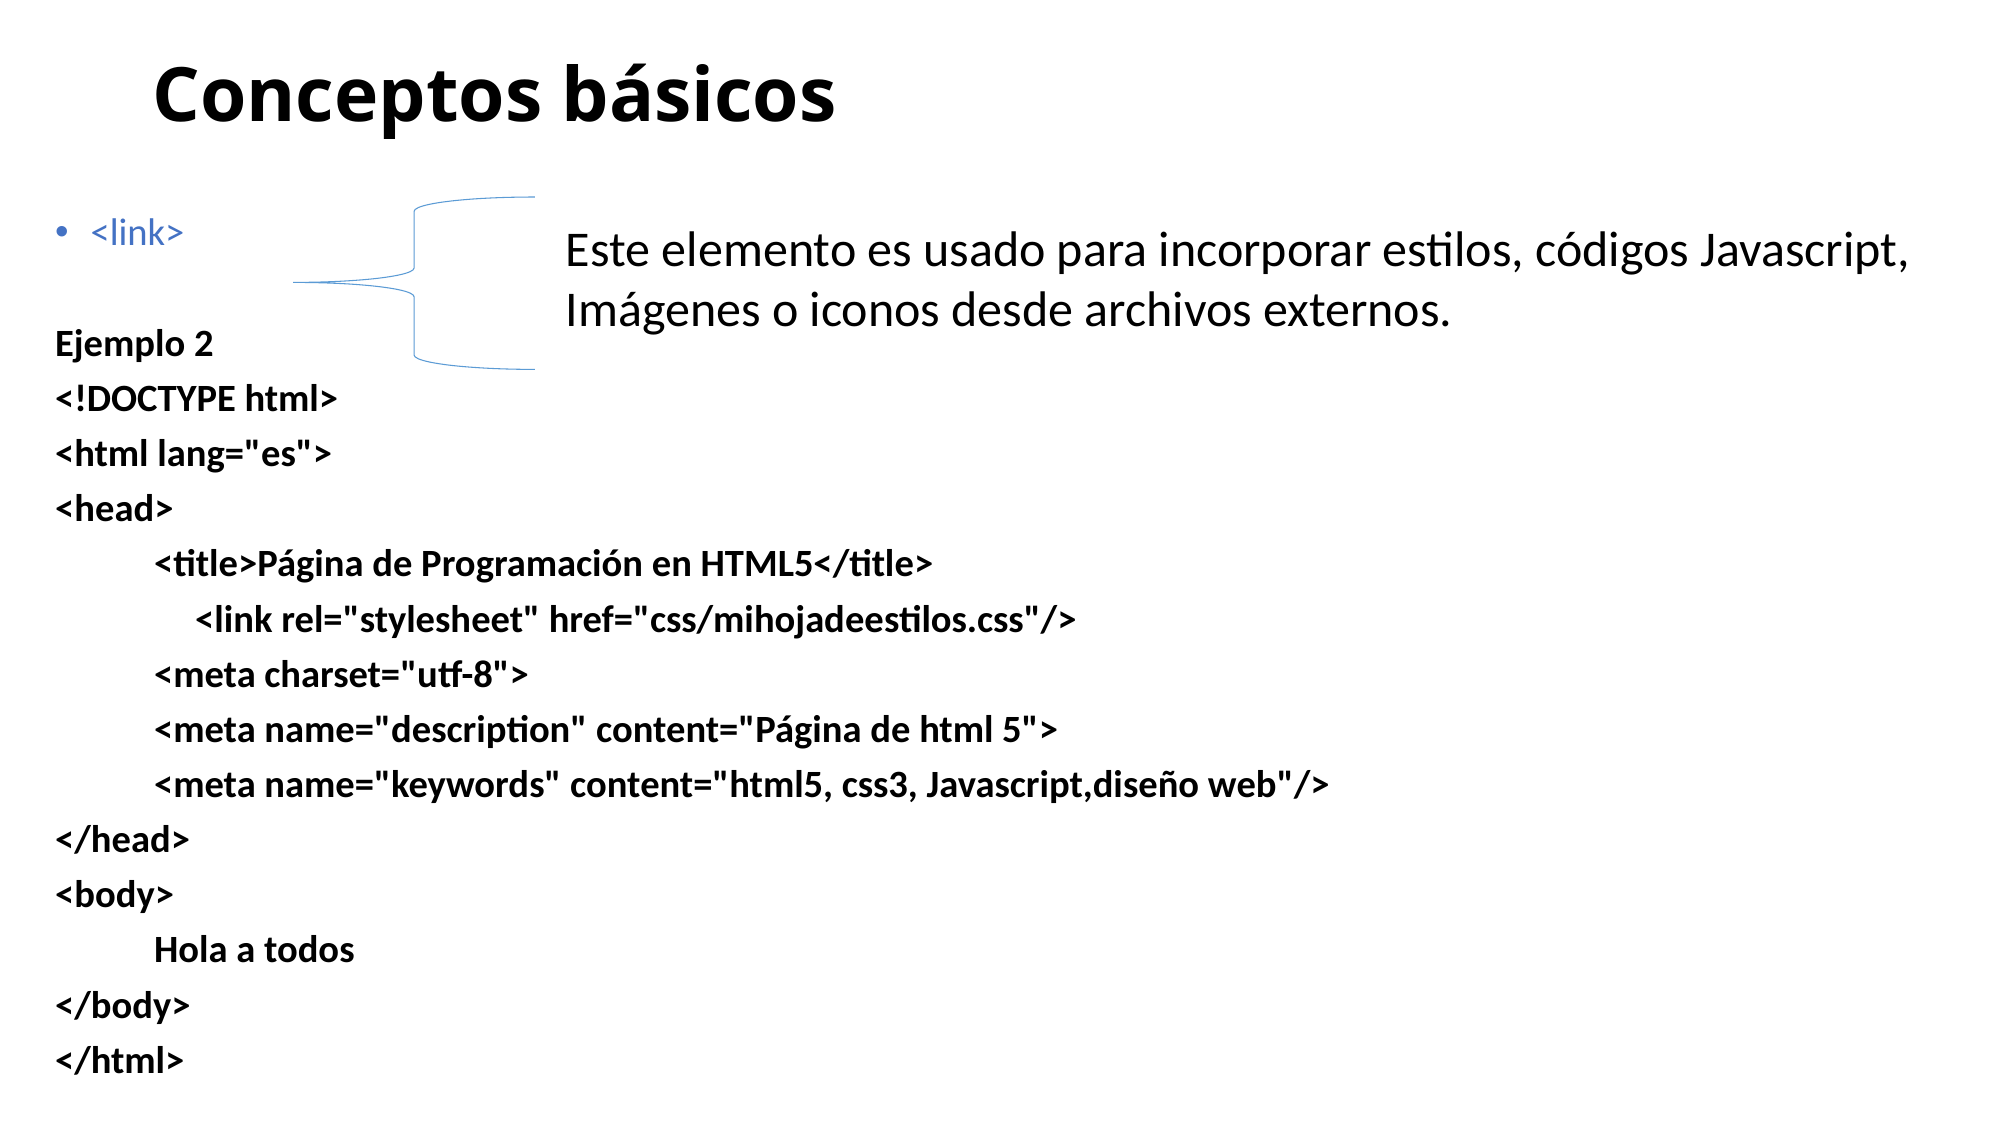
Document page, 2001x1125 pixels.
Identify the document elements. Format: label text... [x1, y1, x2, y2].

text_box [293, 196, 535, 370]
title Conceptos básicos [137, 31, 1863, 145]
list <link> Ejemplo 2 <!DOCTYPE html> <html lang="es"> <head> <title>Página de Programación en HTML5</title> <link rel="stylesheet" href="css/mihojadeestilos.css"/> <meta charset="utf-8"> <meta name="description" content="Página de html 5"> <meta name="keywords" content="html5, css3, Javascript,diseño web"/> </head> <body> Hola a todos </body> </html> [40, 145, 1948, 1097]
text_box Este elemento es usado para incorporar estilos, códigos Javascript, Imágenes o iconos desde archivos externos. [551, 209, 1926, 344]
